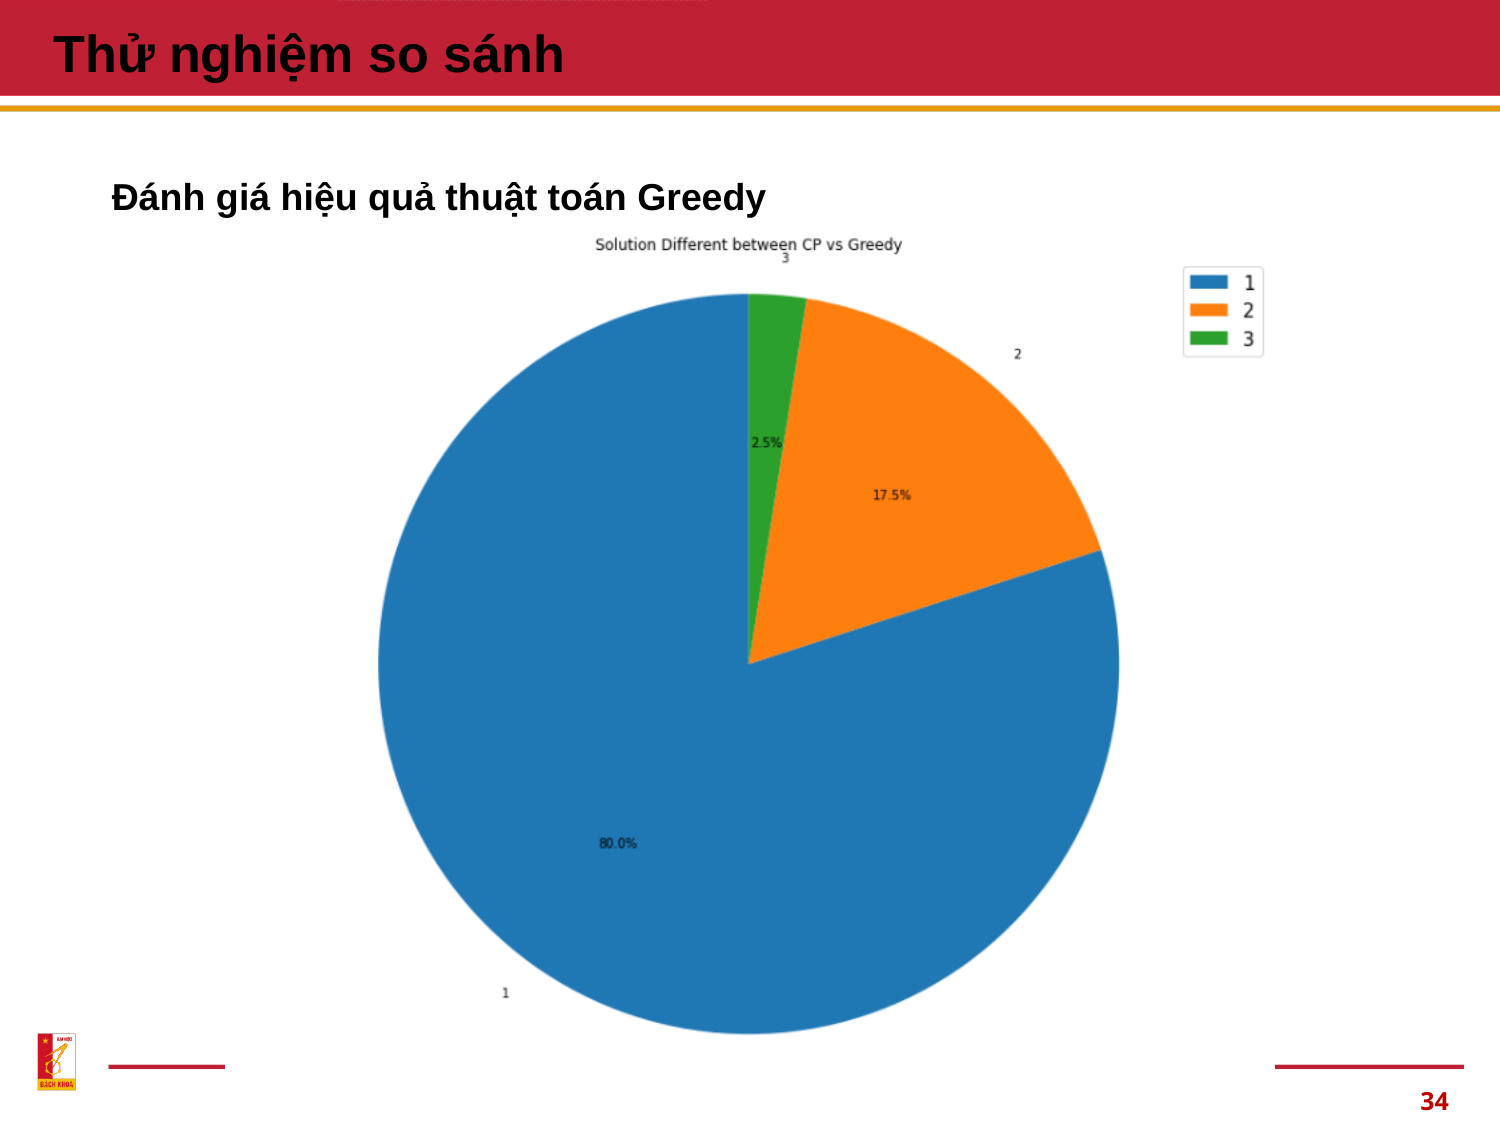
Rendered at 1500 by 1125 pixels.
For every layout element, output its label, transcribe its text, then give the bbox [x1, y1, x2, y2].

title Thử nghiệm so sánh [38, 12, 1462, 87]
text_box Đánh giá hiệu quả thuật toán Greedy [96, 157, 1094, 233]
slide_number ‹#› [1126, 1078, 1464, 1125]
picture [0, 0, 1500, 1125]
